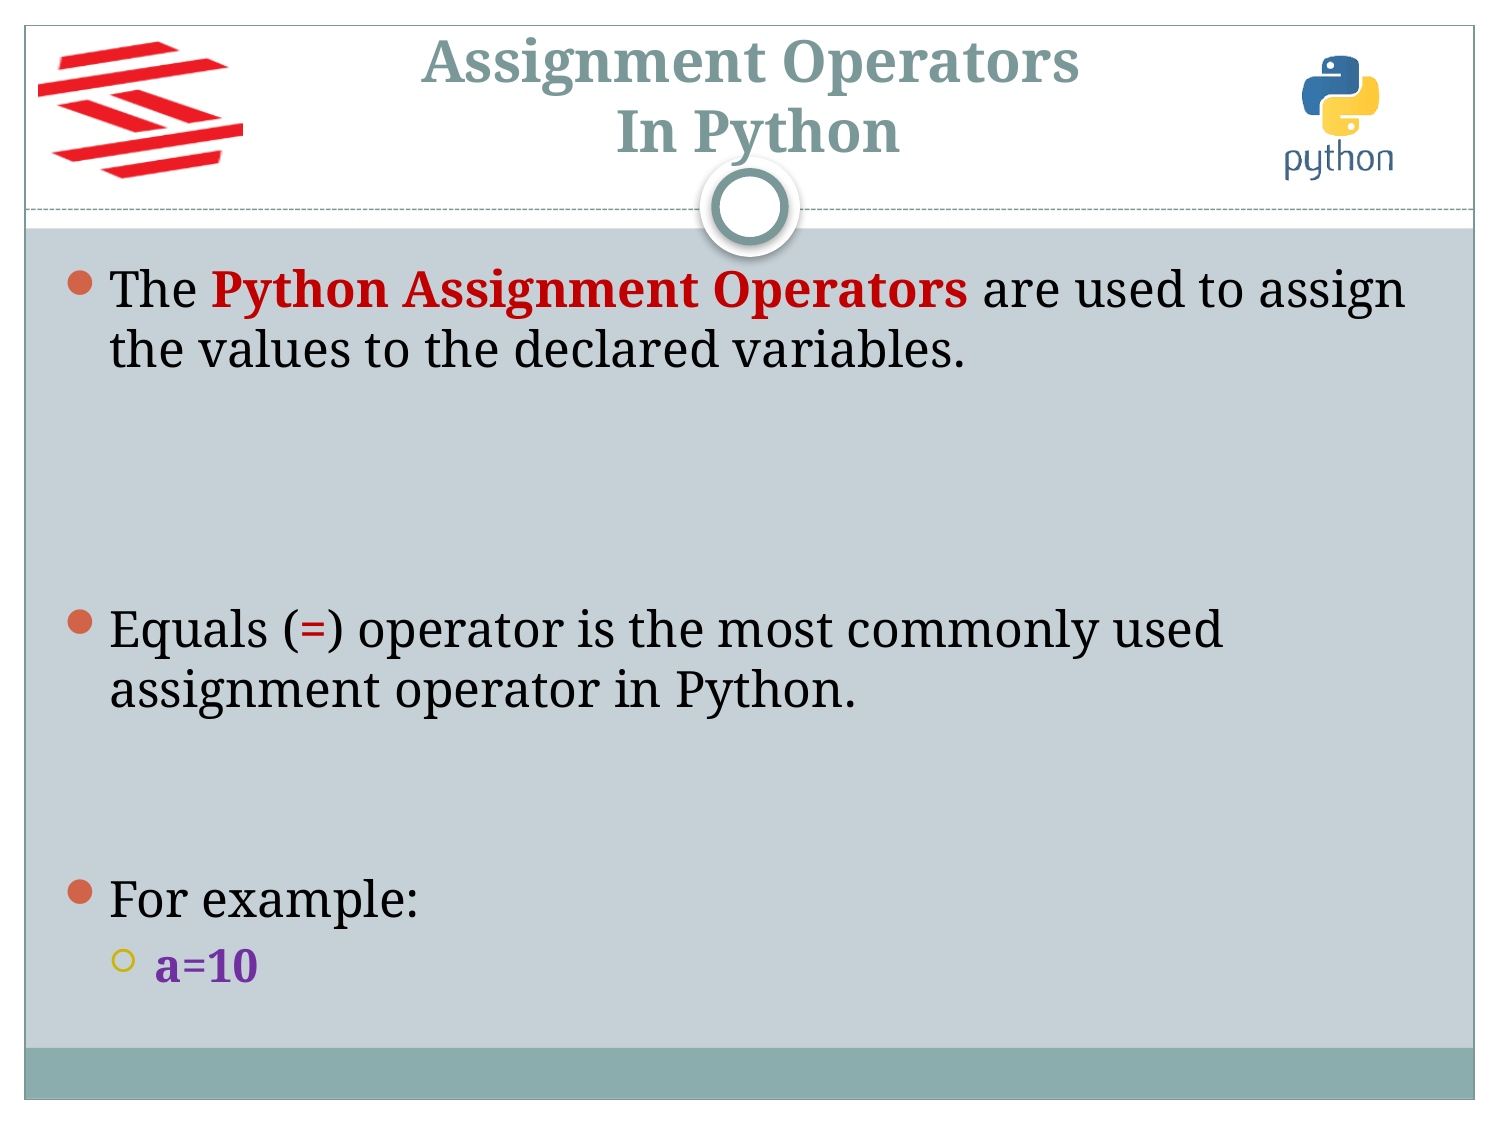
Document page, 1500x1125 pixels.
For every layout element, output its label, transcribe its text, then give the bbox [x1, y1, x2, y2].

picture [1206, 53, 1471, 186]
picture [37, 40, 243, 185]
list The Python Assignment Operators are used to assign the values to the declared variables. Equals (=) operator is the most commonly used assignment operator in Python. For example: a=10 [49, 250, 1445, 1047]
title Assignment Operators In Python [248, 46, 1459, 172]
